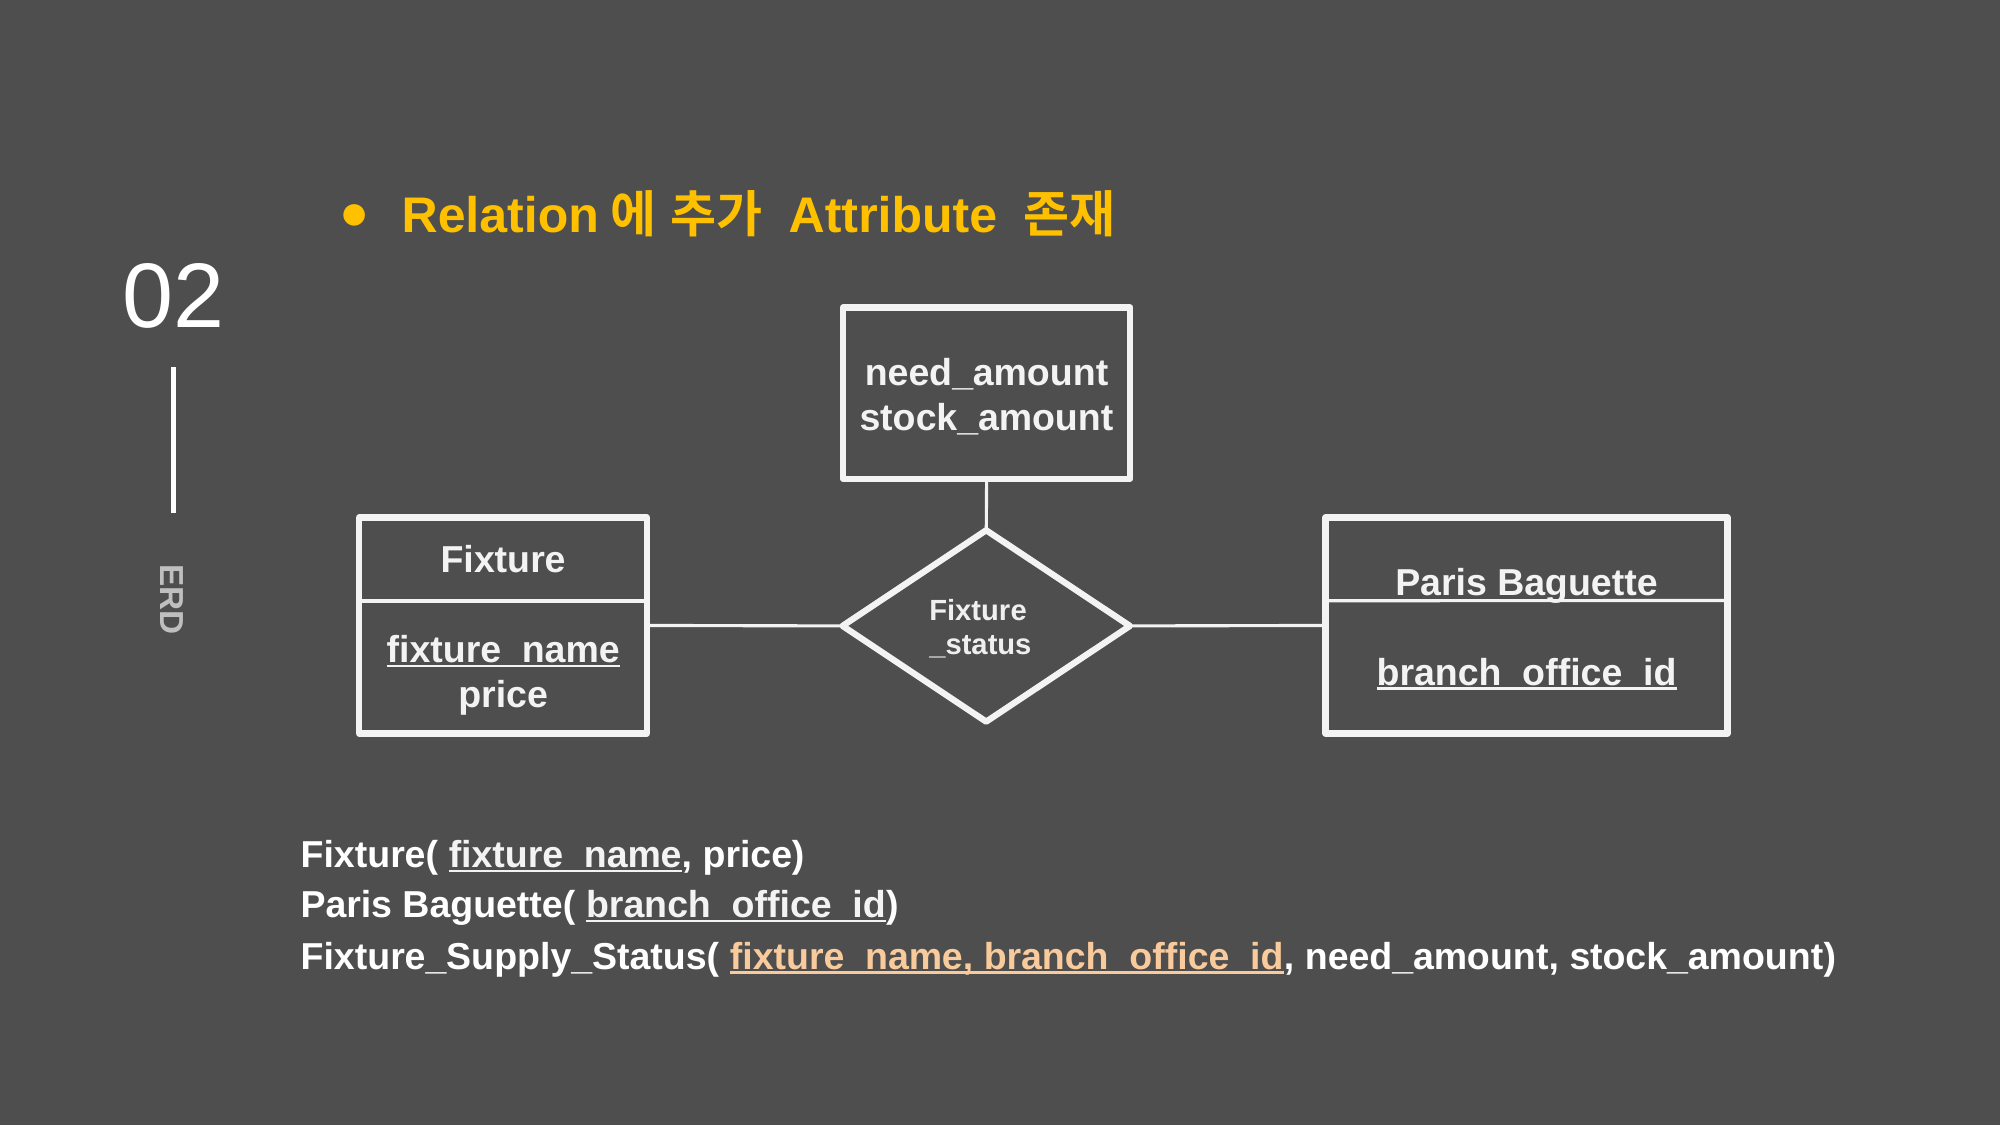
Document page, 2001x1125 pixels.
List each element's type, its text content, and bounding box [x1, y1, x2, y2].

text_box 02 [80, 228, 267, 355]
text_box Relation에 추가 Attribute 존재 [311, 158, 1797, 350]
text_box Fixture( fixture_name, price) [285, 808, 1944, 858]
text_box Paris Baguette branch_office_id [1325, 605, 1728, 734]
text_box need_amount stock_amount [842, 307, 1131, 479]
text_box Fixture_status [843, 533, 1129, 722]
text_box ERD [145, 549, 202, 905]
text_box Fixture fixture_name price [359, 606, 647, 734]
text_box Paris Baguette( branch_office_id) Fixture_Supply_Status( fixture_name, branch_office_id, need_amount, stock_amount) [285, 858, 1944, 950]
text_box Fixture fixture_name price [359, 517, 647, 600]
text_box Paris Baguette branch_office_id [1325, 517, 1728, 601]
